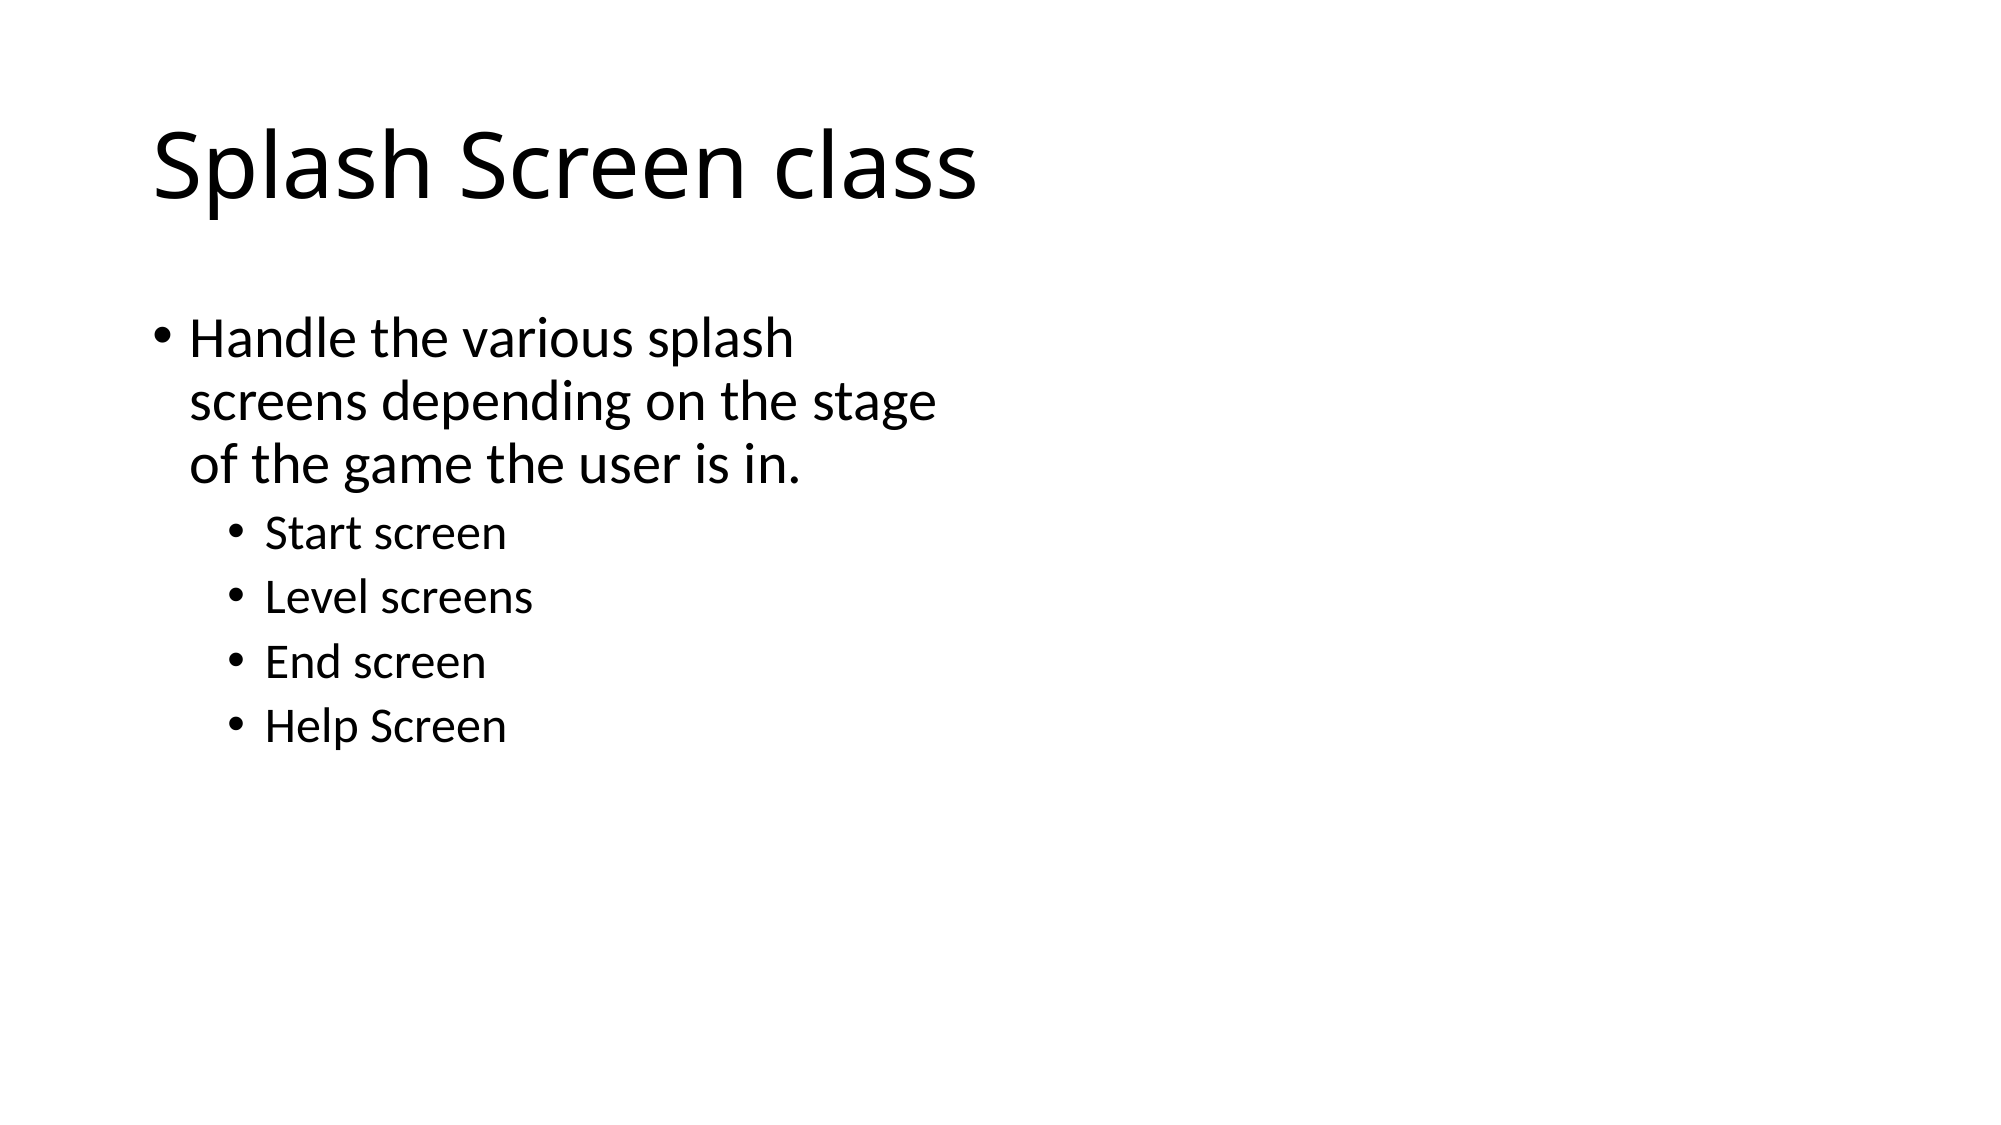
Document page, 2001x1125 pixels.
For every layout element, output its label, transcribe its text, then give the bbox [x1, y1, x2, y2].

title Splash Screen class [137, 59, 1863, 278]
list Handle the various splash screens depending on the stage of the game the user is in. Start screen Level screens End screen Help Screen [137, 299, 988, 1014]
